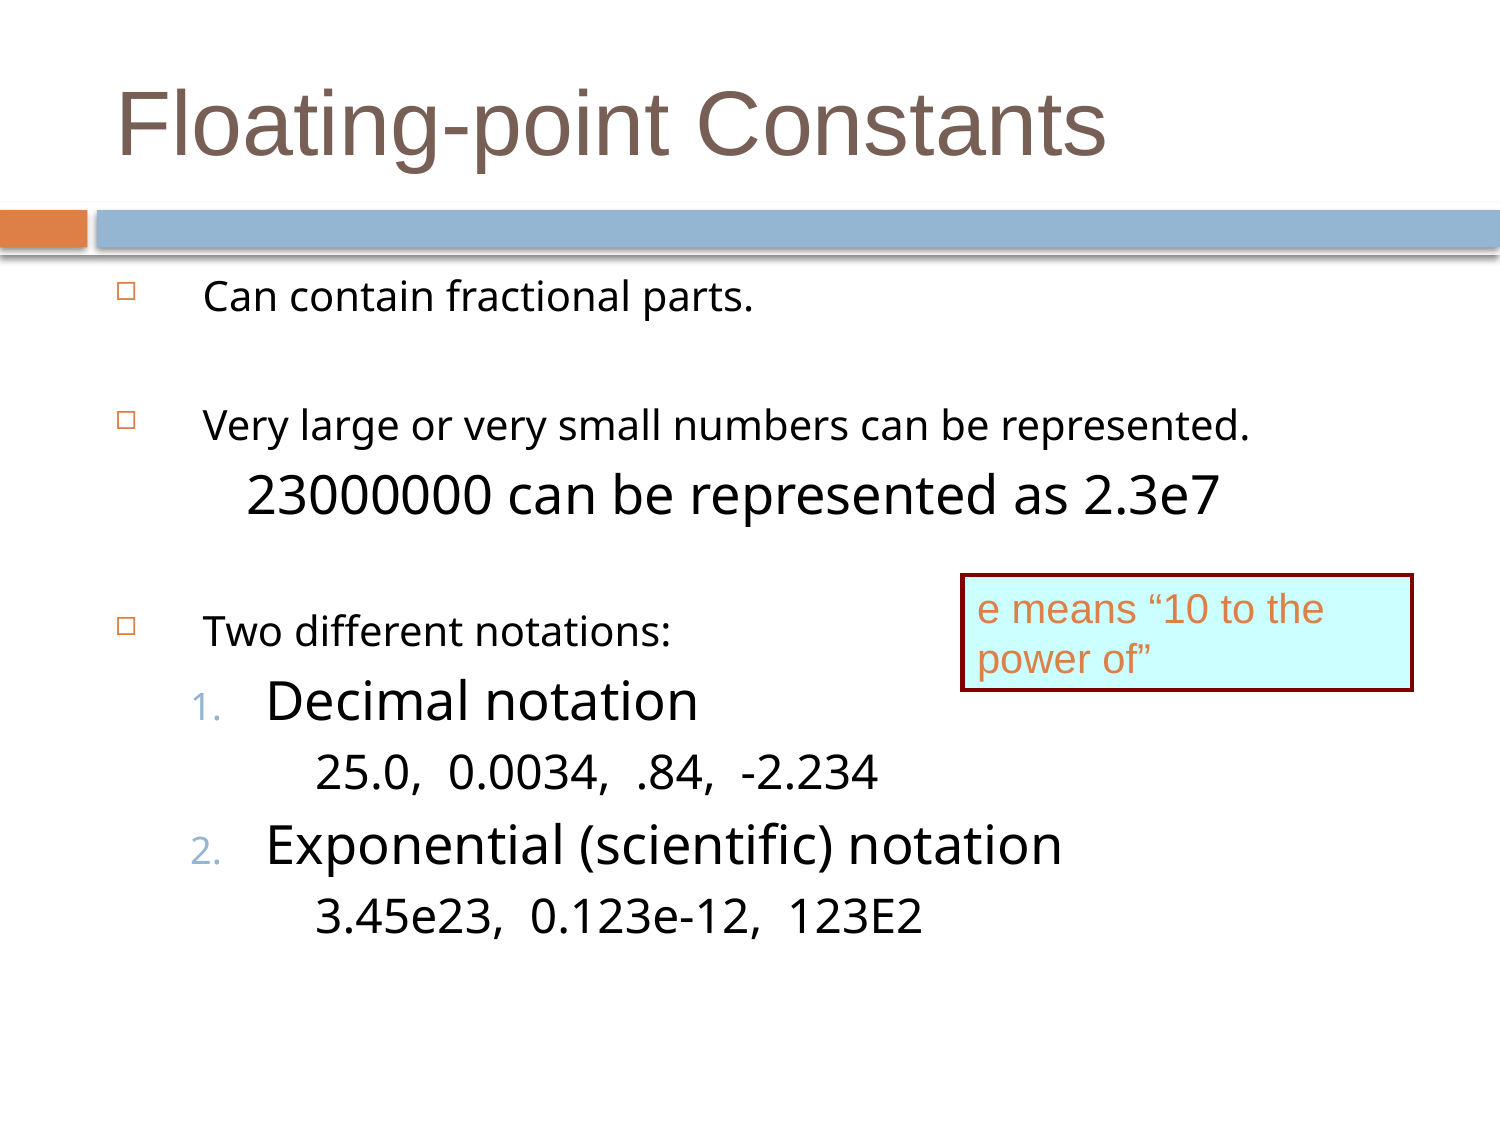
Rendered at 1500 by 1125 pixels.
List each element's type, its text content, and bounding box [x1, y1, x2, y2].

list Can contain fractional parts. Very large or very small numbers can be represented. 23000000 can be represented as 2.3e7 Two different notations: Decimal notation 25.0, 0.0034, .84, -2.234 Exponential (scientific) notation 3.45e23, 0.123e-12, 123E2 [100, 262, 1438, 1005]
title Floating-point Constants [100, 37, 1438, 200]
text_box e means “10 to the power of” [962, 574, 1413, 690]
